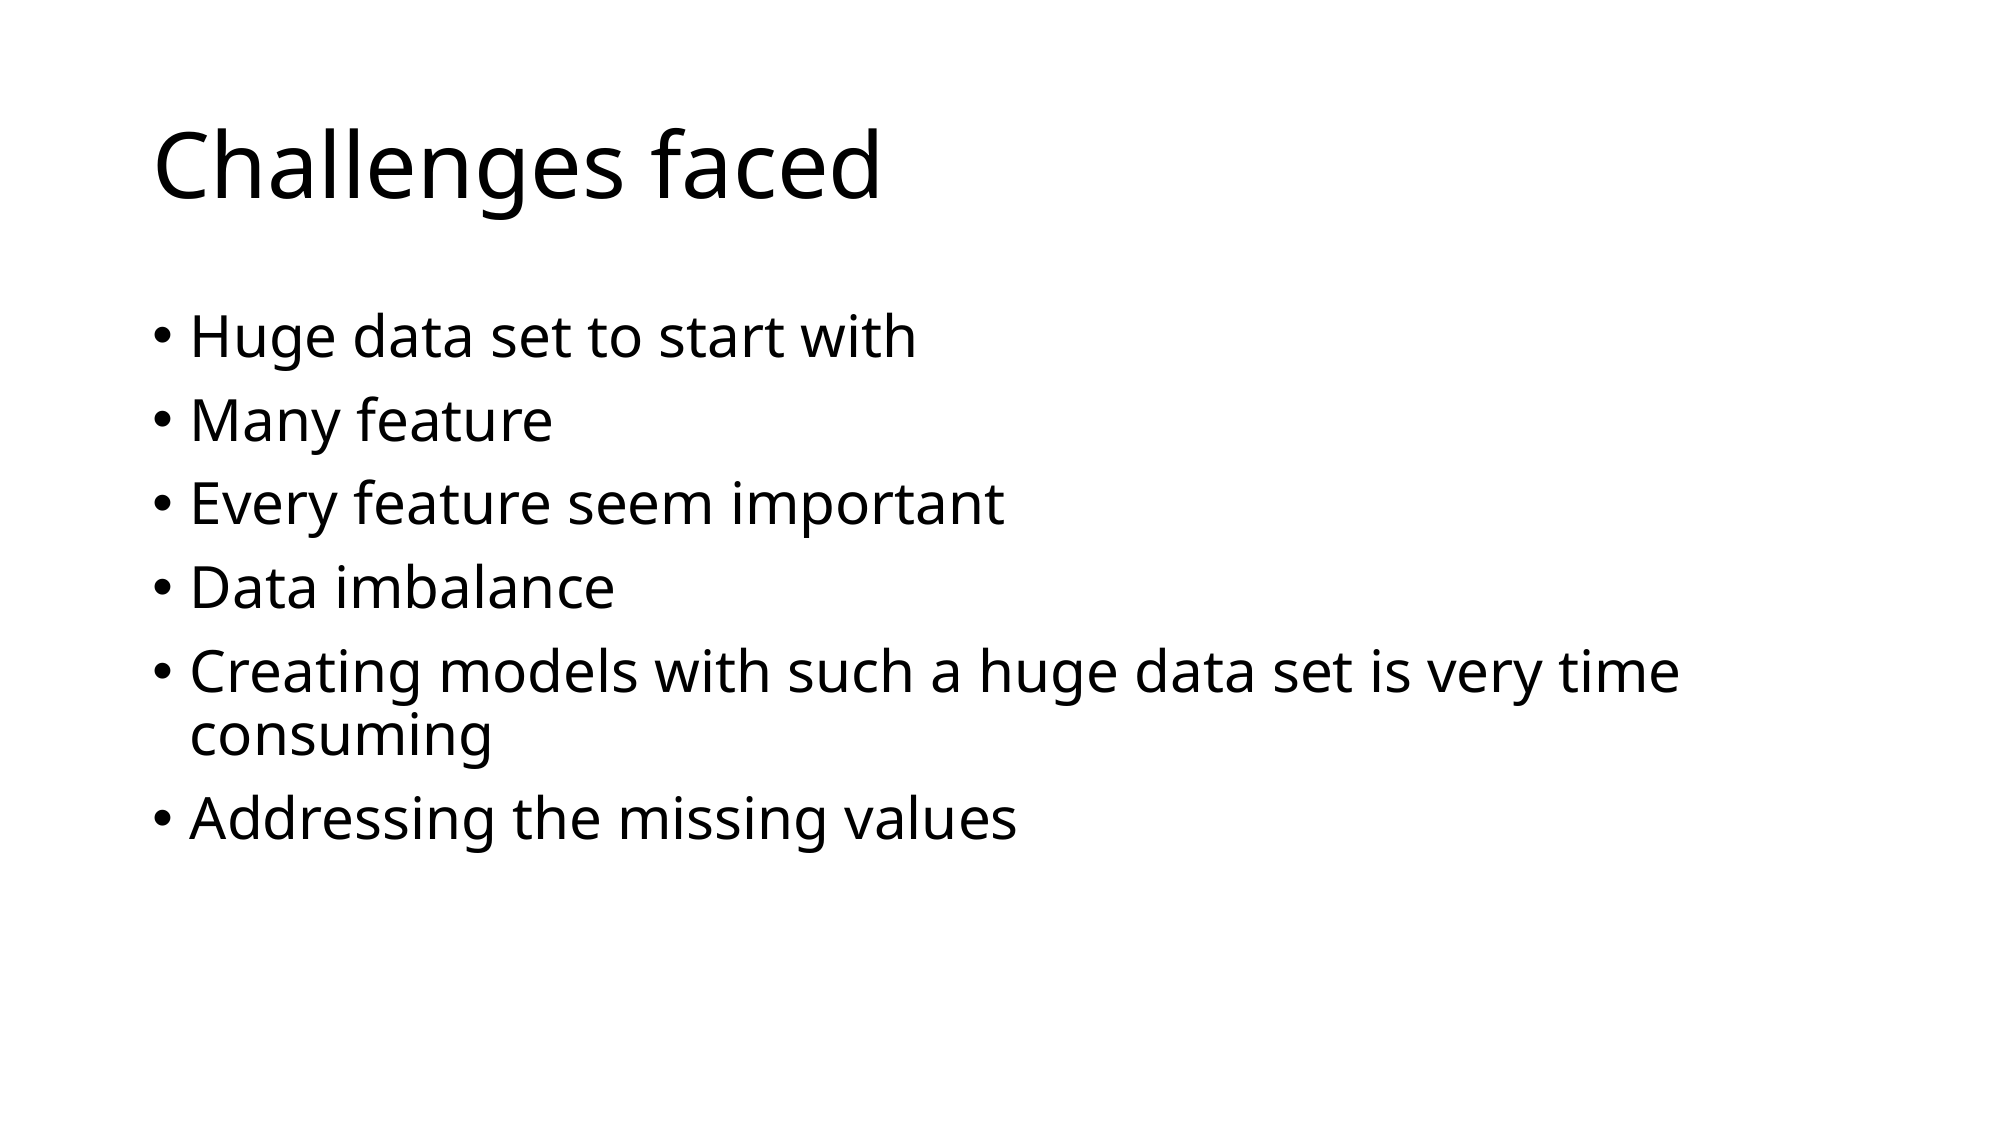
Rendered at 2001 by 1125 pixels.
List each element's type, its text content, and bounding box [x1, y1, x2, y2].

list Huge data set to start with Many feature Every feature seem important Data imbalance Creating models with such a huge data set is very time consuming Addressing the missing values [137, 299, 1863, 1014]
title Challenges faced [137, 59, 1863, 278]
